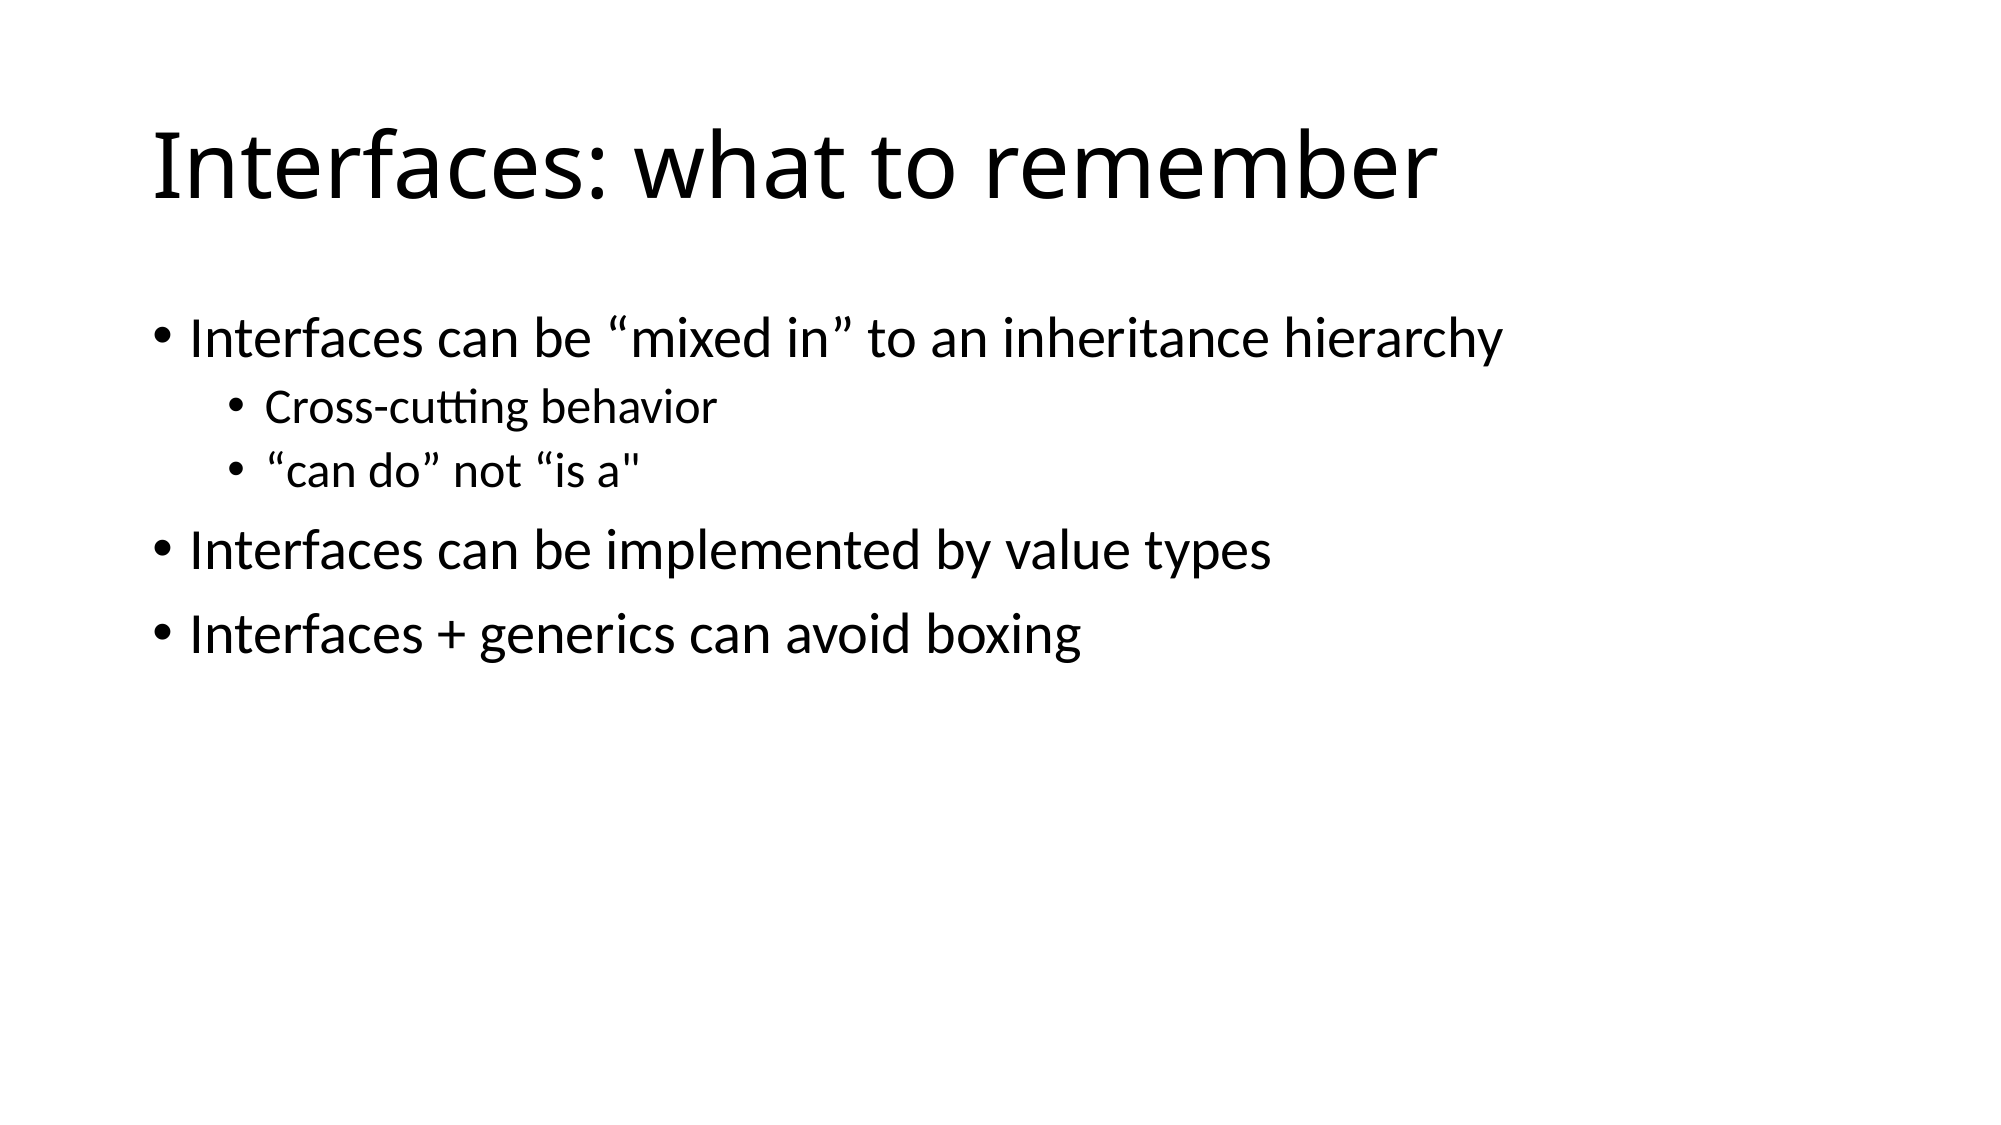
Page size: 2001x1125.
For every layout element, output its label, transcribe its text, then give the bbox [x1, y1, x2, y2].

title Interfaces: what to remember [137, 59, 1863, 278]
list Interfaces can be “mixed in” to an inheritance hierarchy Cross-cutting behavior “can do” not “is a" Interfaces can be implemented by value types Interfaces + generics can avoid boxing [137, 299, 1863, 1014]
